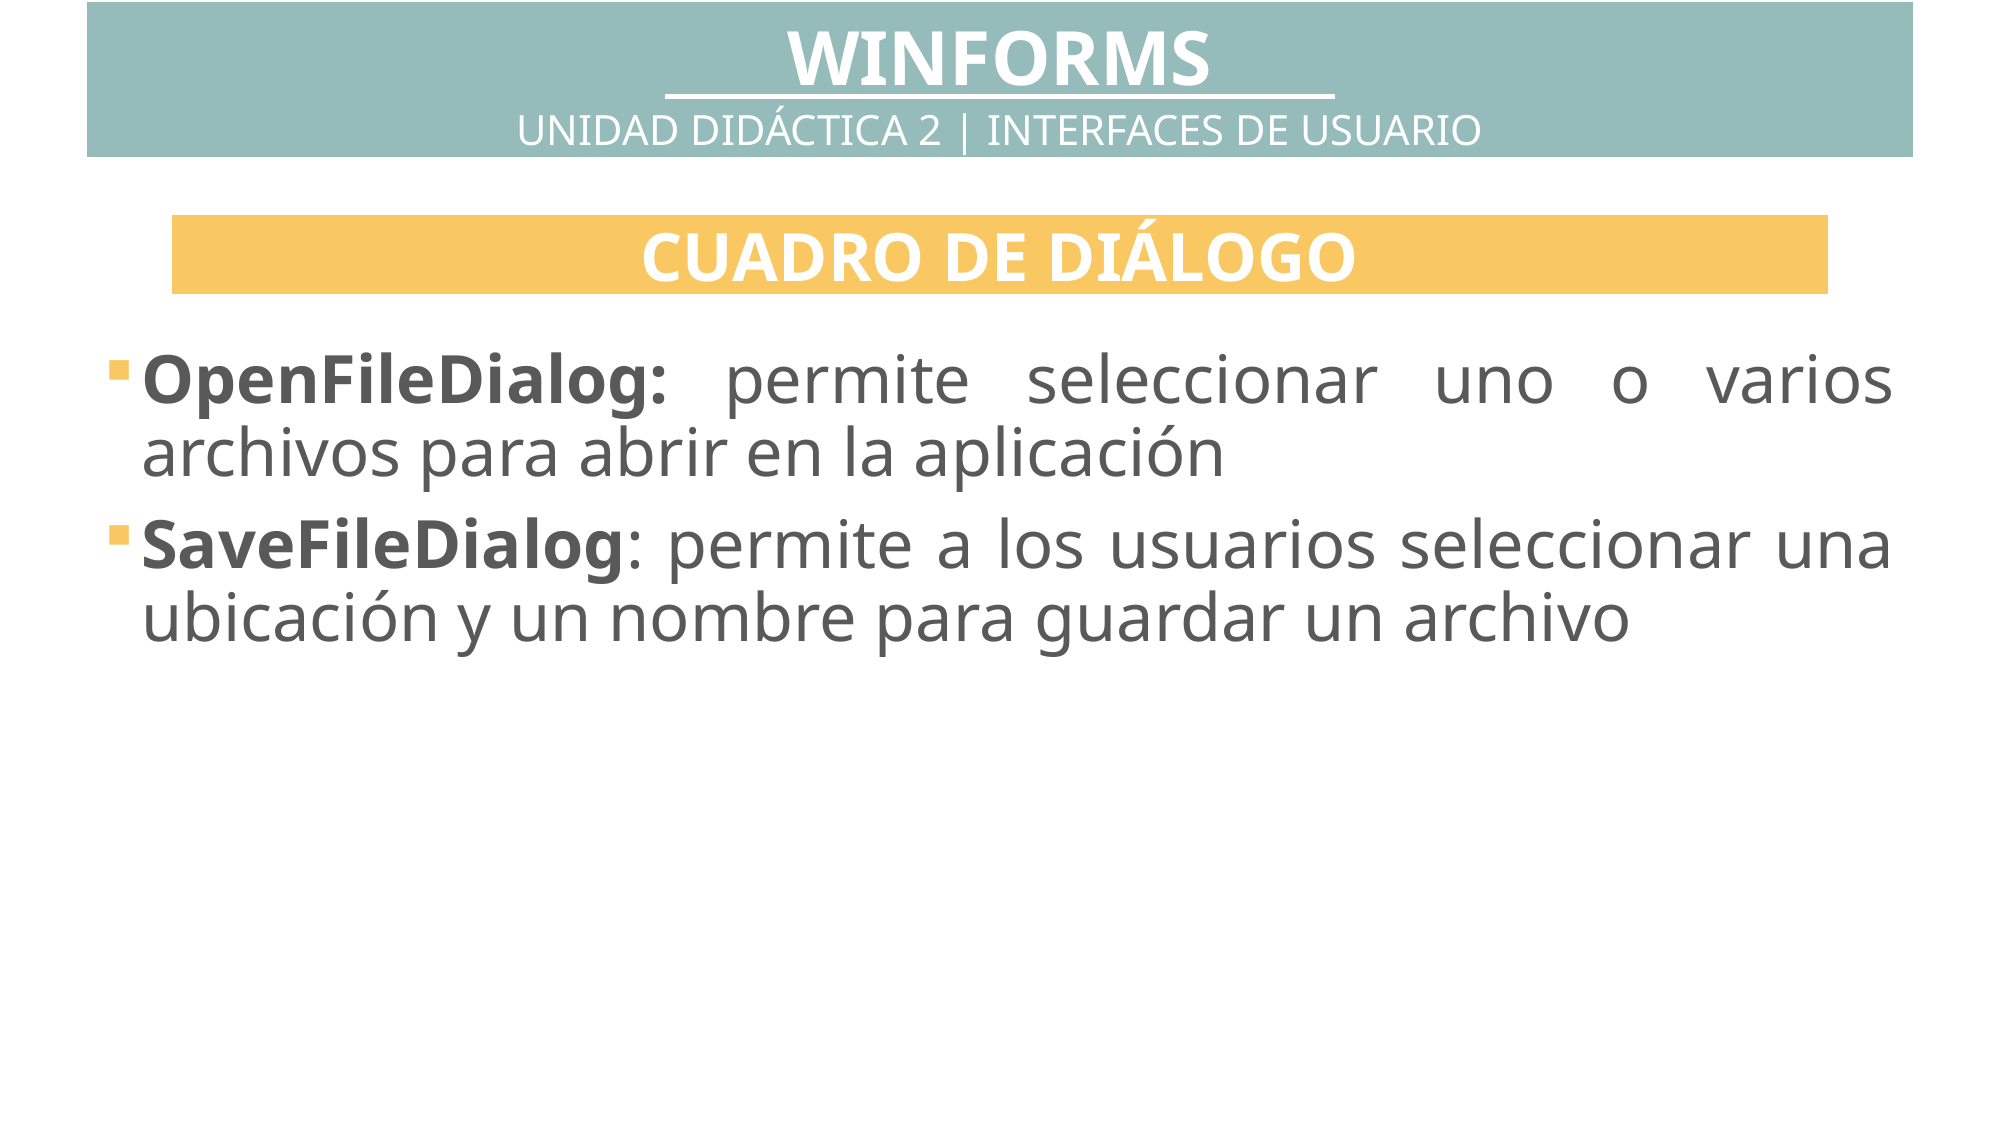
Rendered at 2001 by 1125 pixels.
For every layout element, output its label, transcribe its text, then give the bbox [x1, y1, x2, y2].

text_box WINFORMS [87, 2, 1913, 102]
list OpenFileDialog: permite seleccionar uno o varios archivos para abrir en la aplicación SaveFileDialog: permite a los usuarios seleccionar una ubicación y un nombre para guardar un archivo [88, 248, 1912, 1093]
text_box CUADRO DE DIÁLOGO [172, 215, 1828, 294]
text_box UNIDAD DIDÁCTICA 2 | INTERFACES DE USUARIO [87, 102, 1913, 157]
